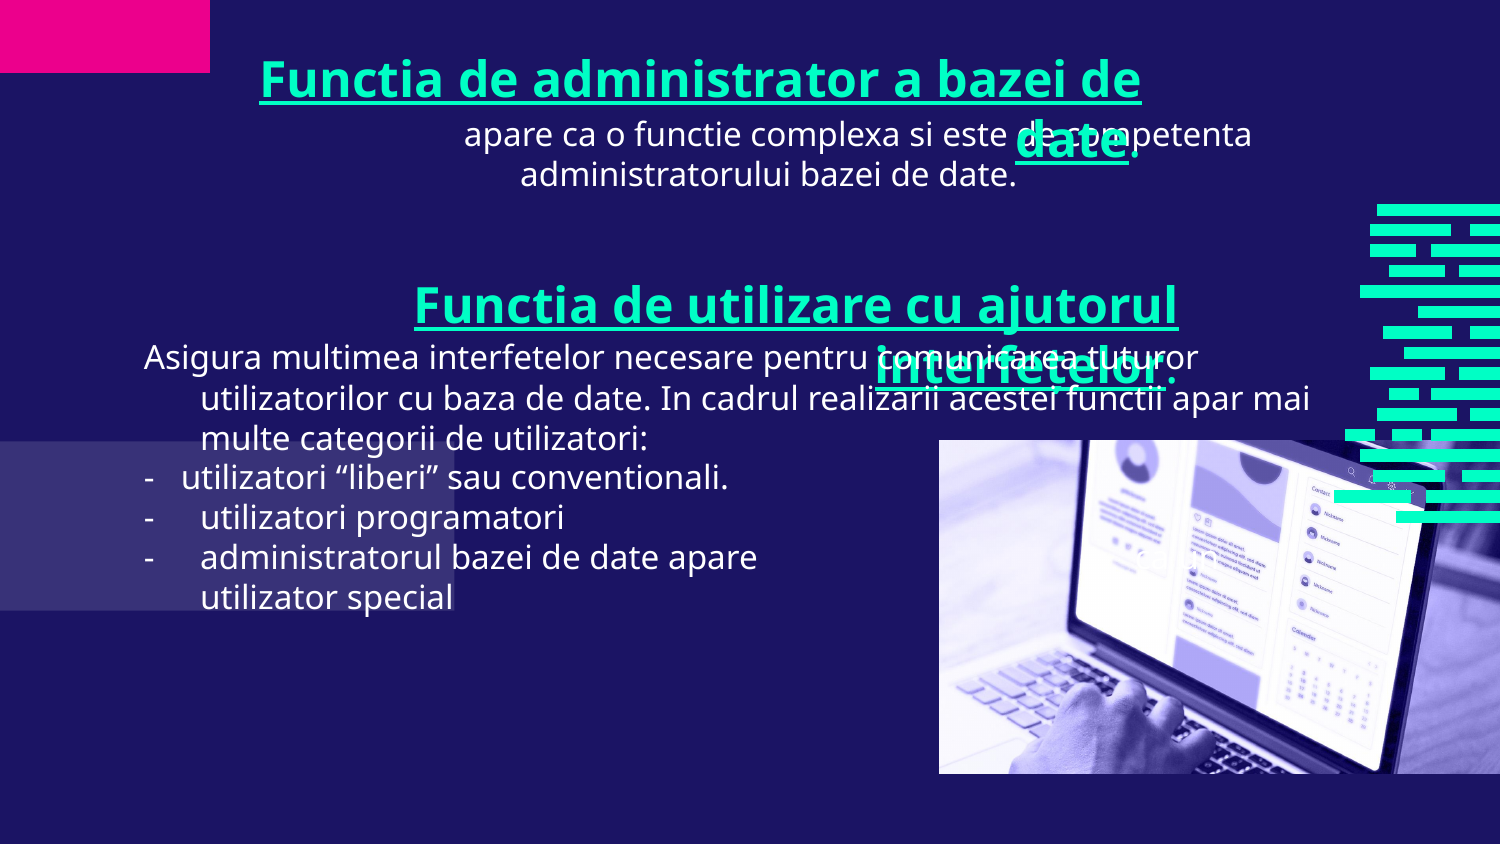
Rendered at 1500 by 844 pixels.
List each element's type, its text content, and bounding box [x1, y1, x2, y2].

title Functia de administrator a bazei de date. [207, 32, 1158, 143]
subtitle apare ca o functie complexa si este de competenta administratorului bazei de date. [430, 107, 1334, 278]
text_box Functia de utilizare cu ajutorul interfețelor. [83, 258, 1195, 369]
picture [939, 440, 1500, 775]
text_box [1333, 203, 1500, 524]
text_box Asigura multimea interfetelor necesare pentru comunicarea tuturor utilizatorilor cu baza de date. In cadrul realizarii acestei functii apar mai multe categorii de utilizatori: - utilizatori “liberi” sau conventionali. utilizatori programatori administratorul bazei de date apare ca un utilizator special [110, 411, 1328, 582]
